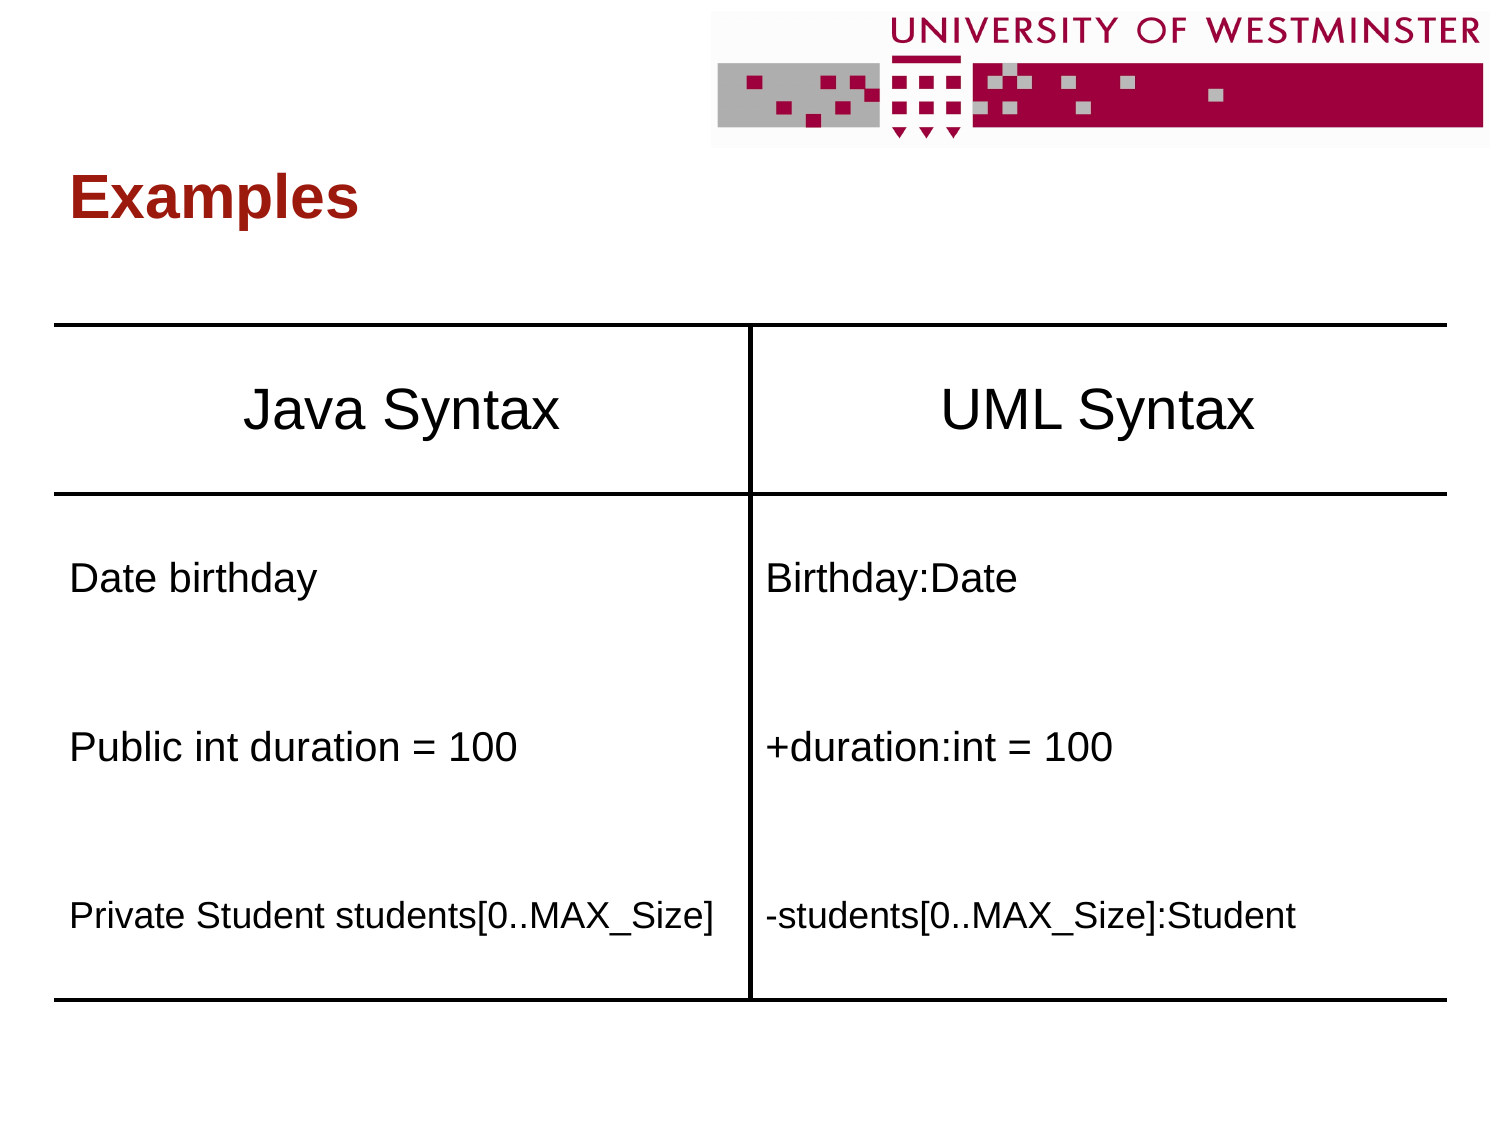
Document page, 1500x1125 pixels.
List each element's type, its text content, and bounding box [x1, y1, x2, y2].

title Examples [53, 148, 1448, 257]
table_cell -students[0..MAX_Size]:Student [753, 831, 1447, 998]
table_header UML Syntax [753, 327, 1447, 492]
table_cell Birthday:Date [753, 496, 1447, 662]
picture [711, 11, 1490, 148]
table_header Java Syntax [54, 327, 748, 492]
table_cell Private Student students[0..MAX_Size] [54, 831, 748, 998]
table_cell Public int duration = 100 [54, 662, 748, 831]
table_cell Date birthday [54, 496, 748, 662]
table_cell +duration:int = 100 [753, 662, 1447, 831]
